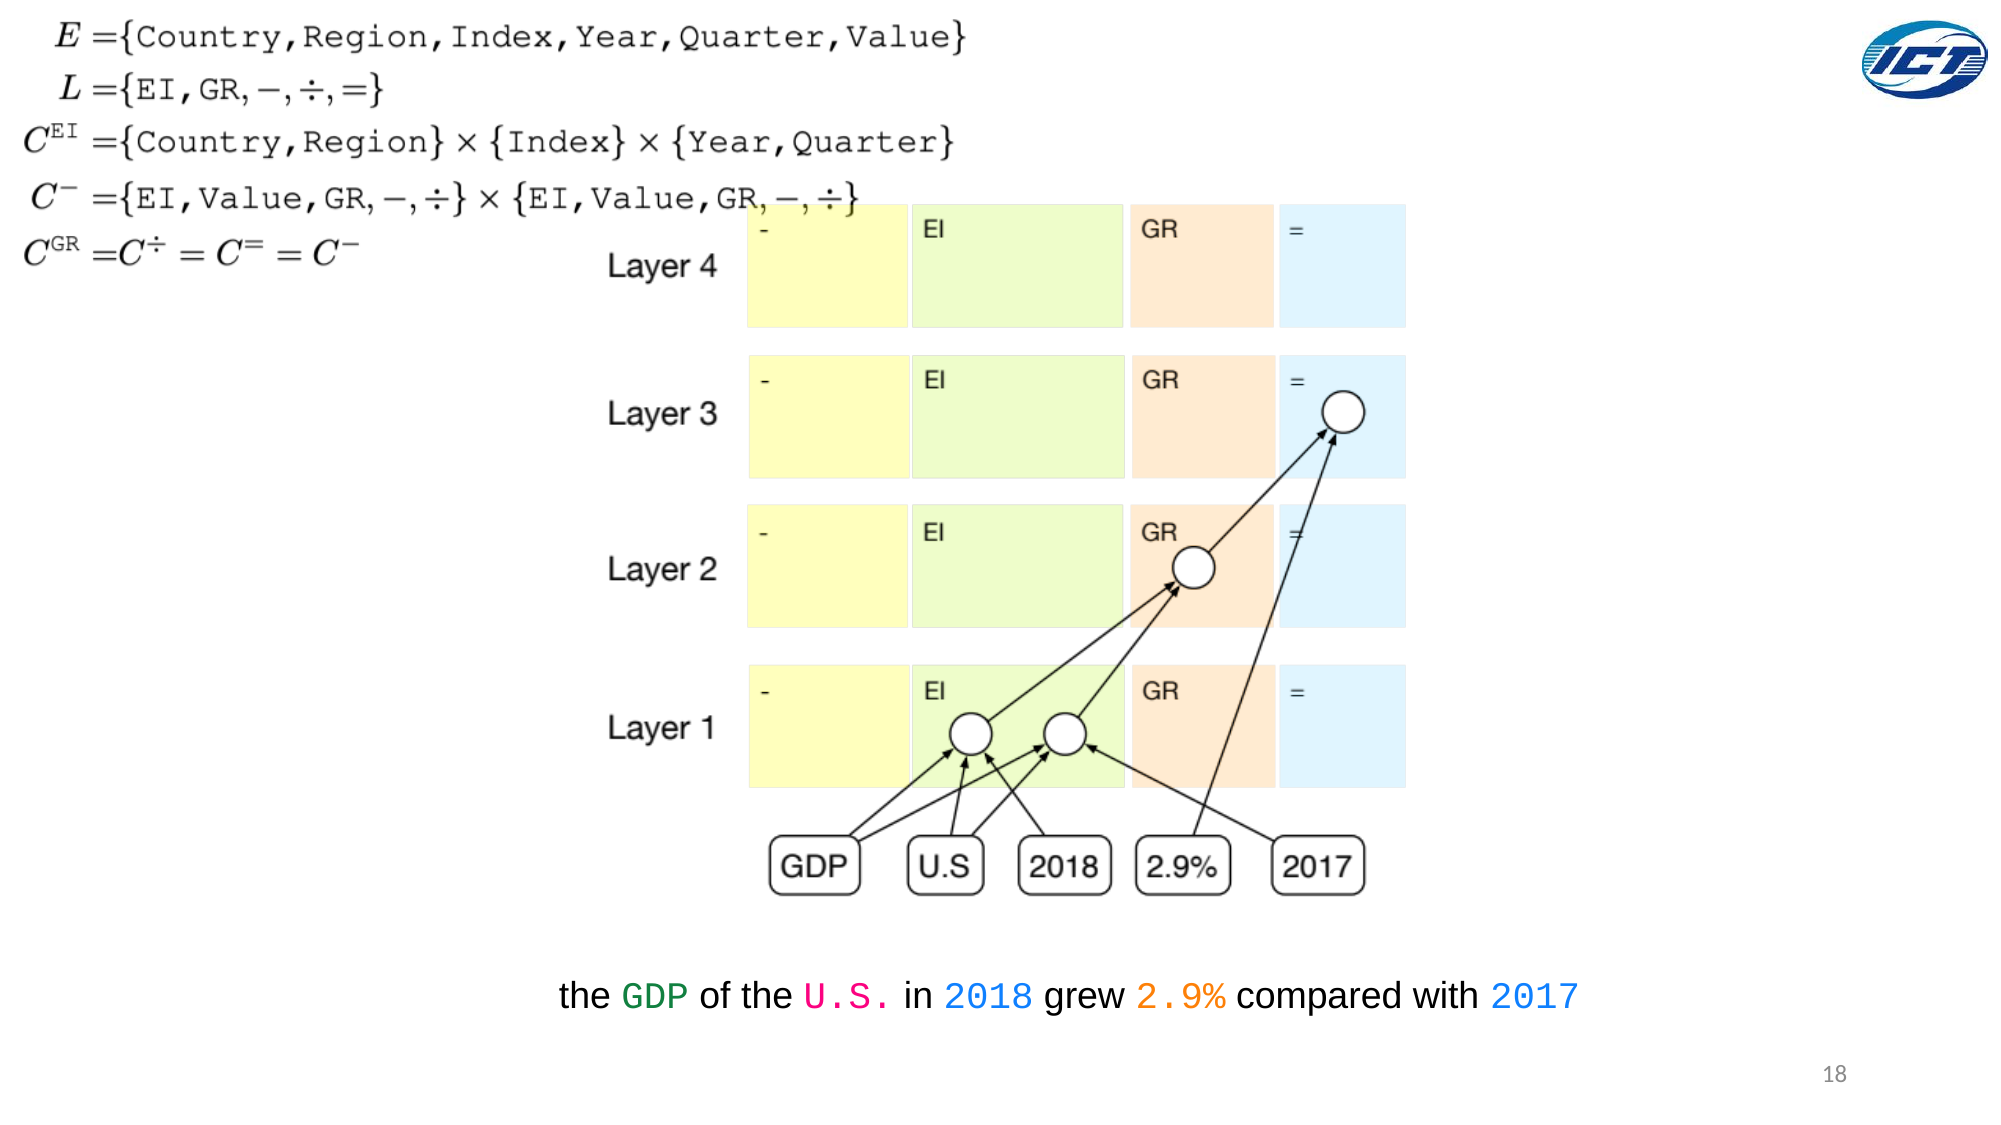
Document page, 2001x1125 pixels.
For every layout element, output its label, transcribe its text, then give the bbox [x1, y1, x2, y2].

slide_number 18 [1412, 1042, 1863, 1103]
text_box the GDP of the U.S. in 2018 grew 2.9% compared with 2017 [544, 963, 1735, 1024]
picture [0, 0, 1417, 964]
picture [1862, 6, 1988, 116]
